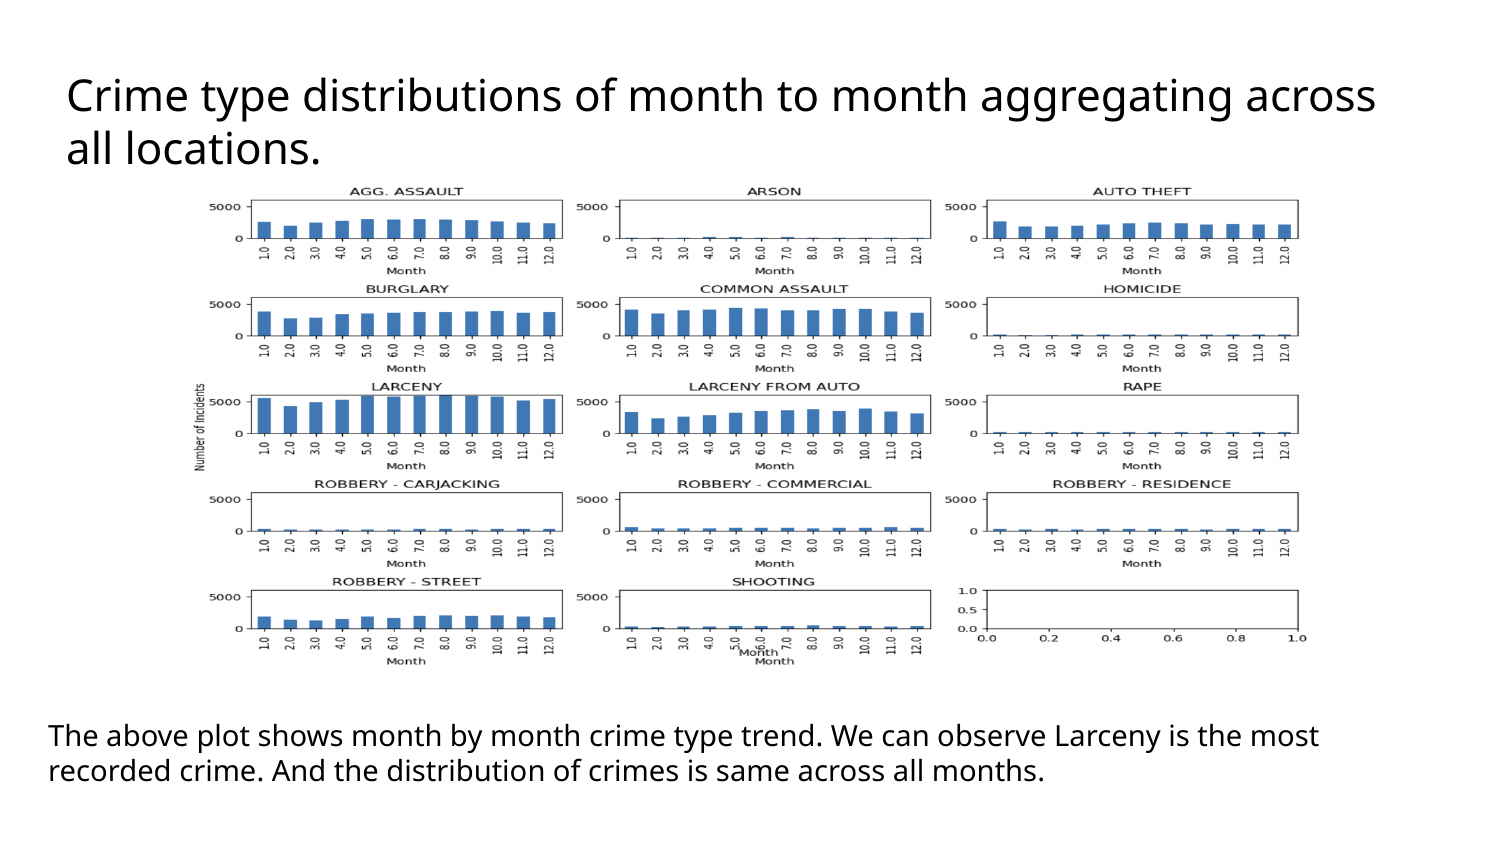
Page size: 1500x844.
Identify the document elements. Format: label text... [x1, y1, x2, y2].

title Crime type distributions of month to month aggregating across all locations. [51, 51, 1449, 189]
picture [160, 181, 1333, 670]
text_box The above plot shows month by month crime type trend. We can observe Larceny is the most recorded crime. And the distribution of crimes is same across all months. [33, 702, 1449, 815]
